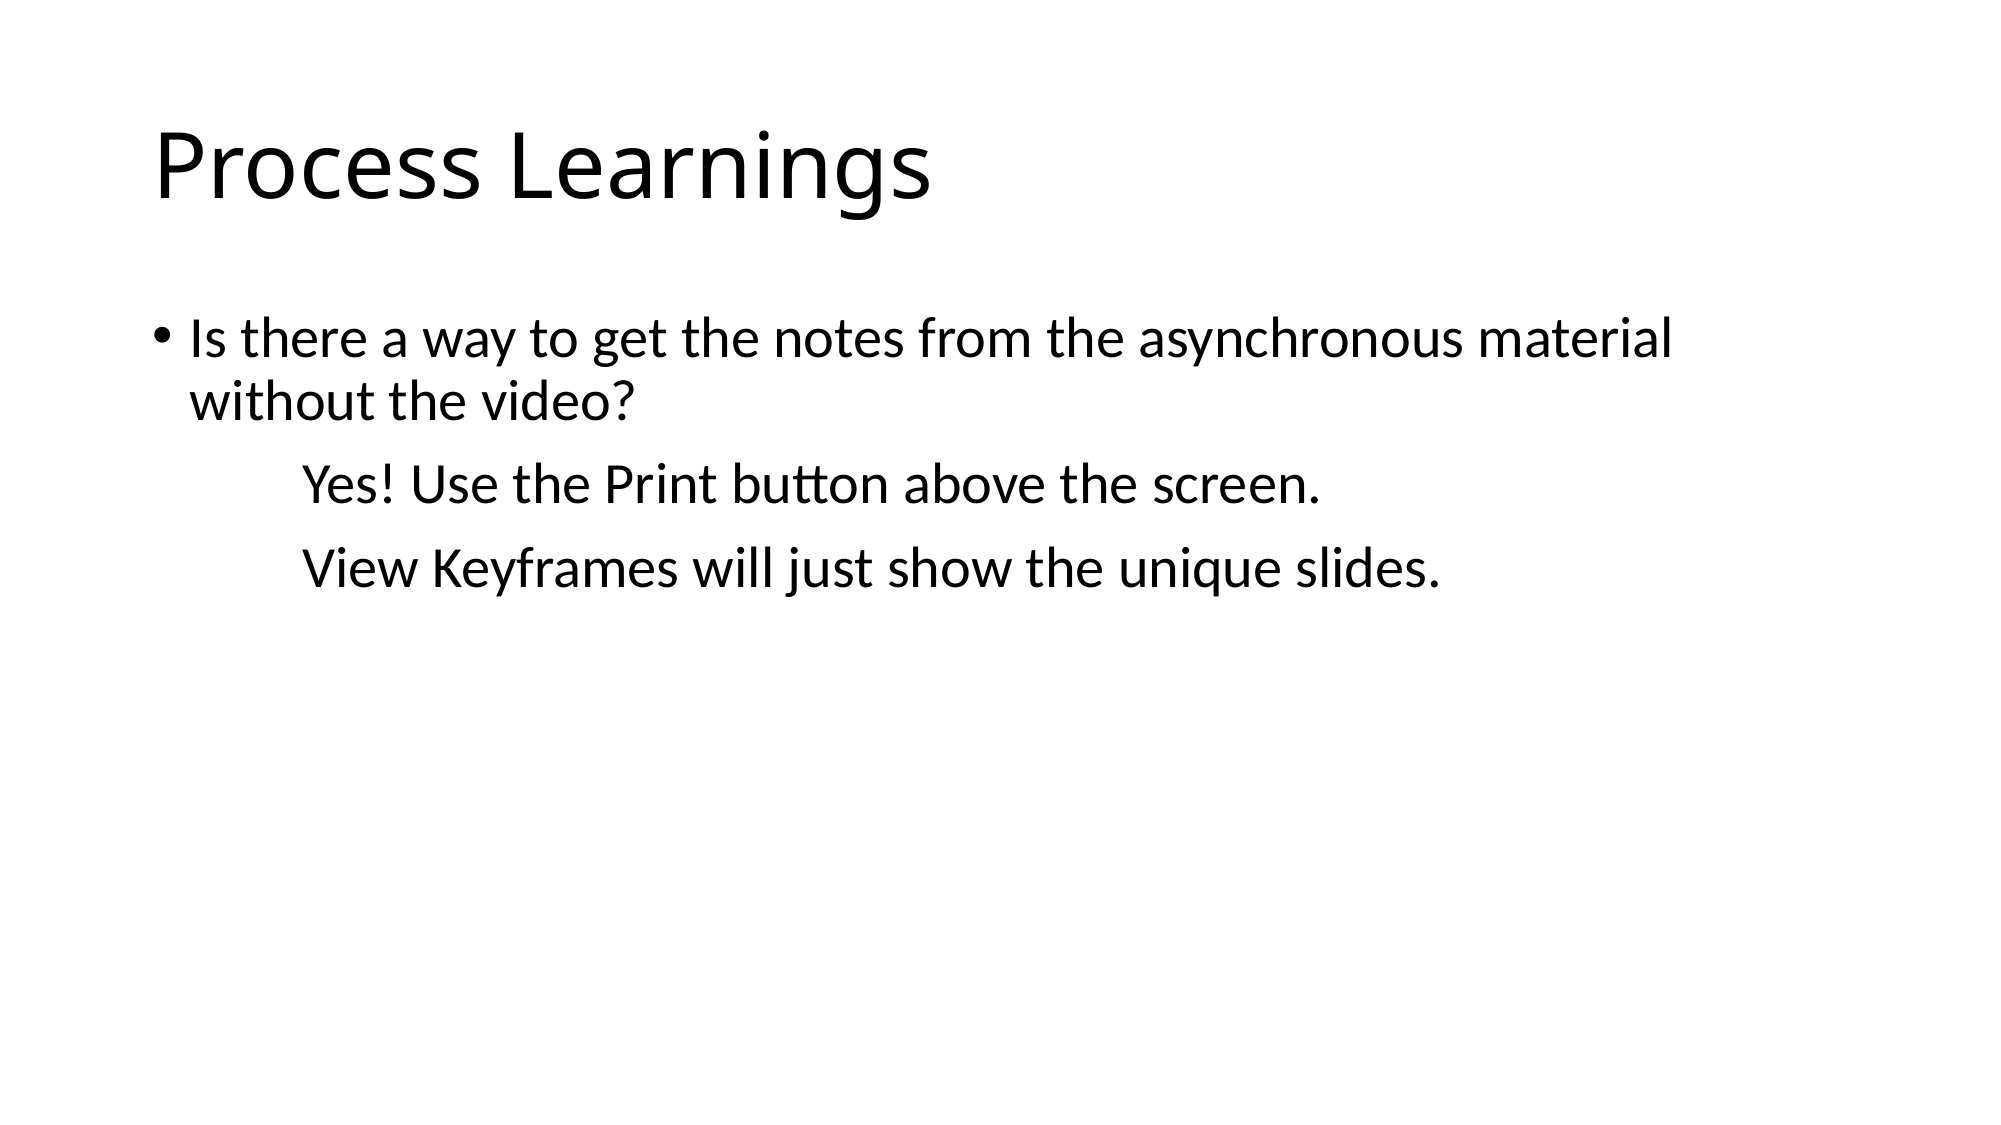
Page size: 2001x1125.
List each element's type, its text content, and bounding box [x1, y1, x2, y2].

title Process Learnings [137, 59, 1863, 278]
list Is there a way to get the notes from the asynchronous material without the video? Yes! Use the Print button above the screen. View Keyframes will just show the unique slides. [137, 299, 1863, 1014]
